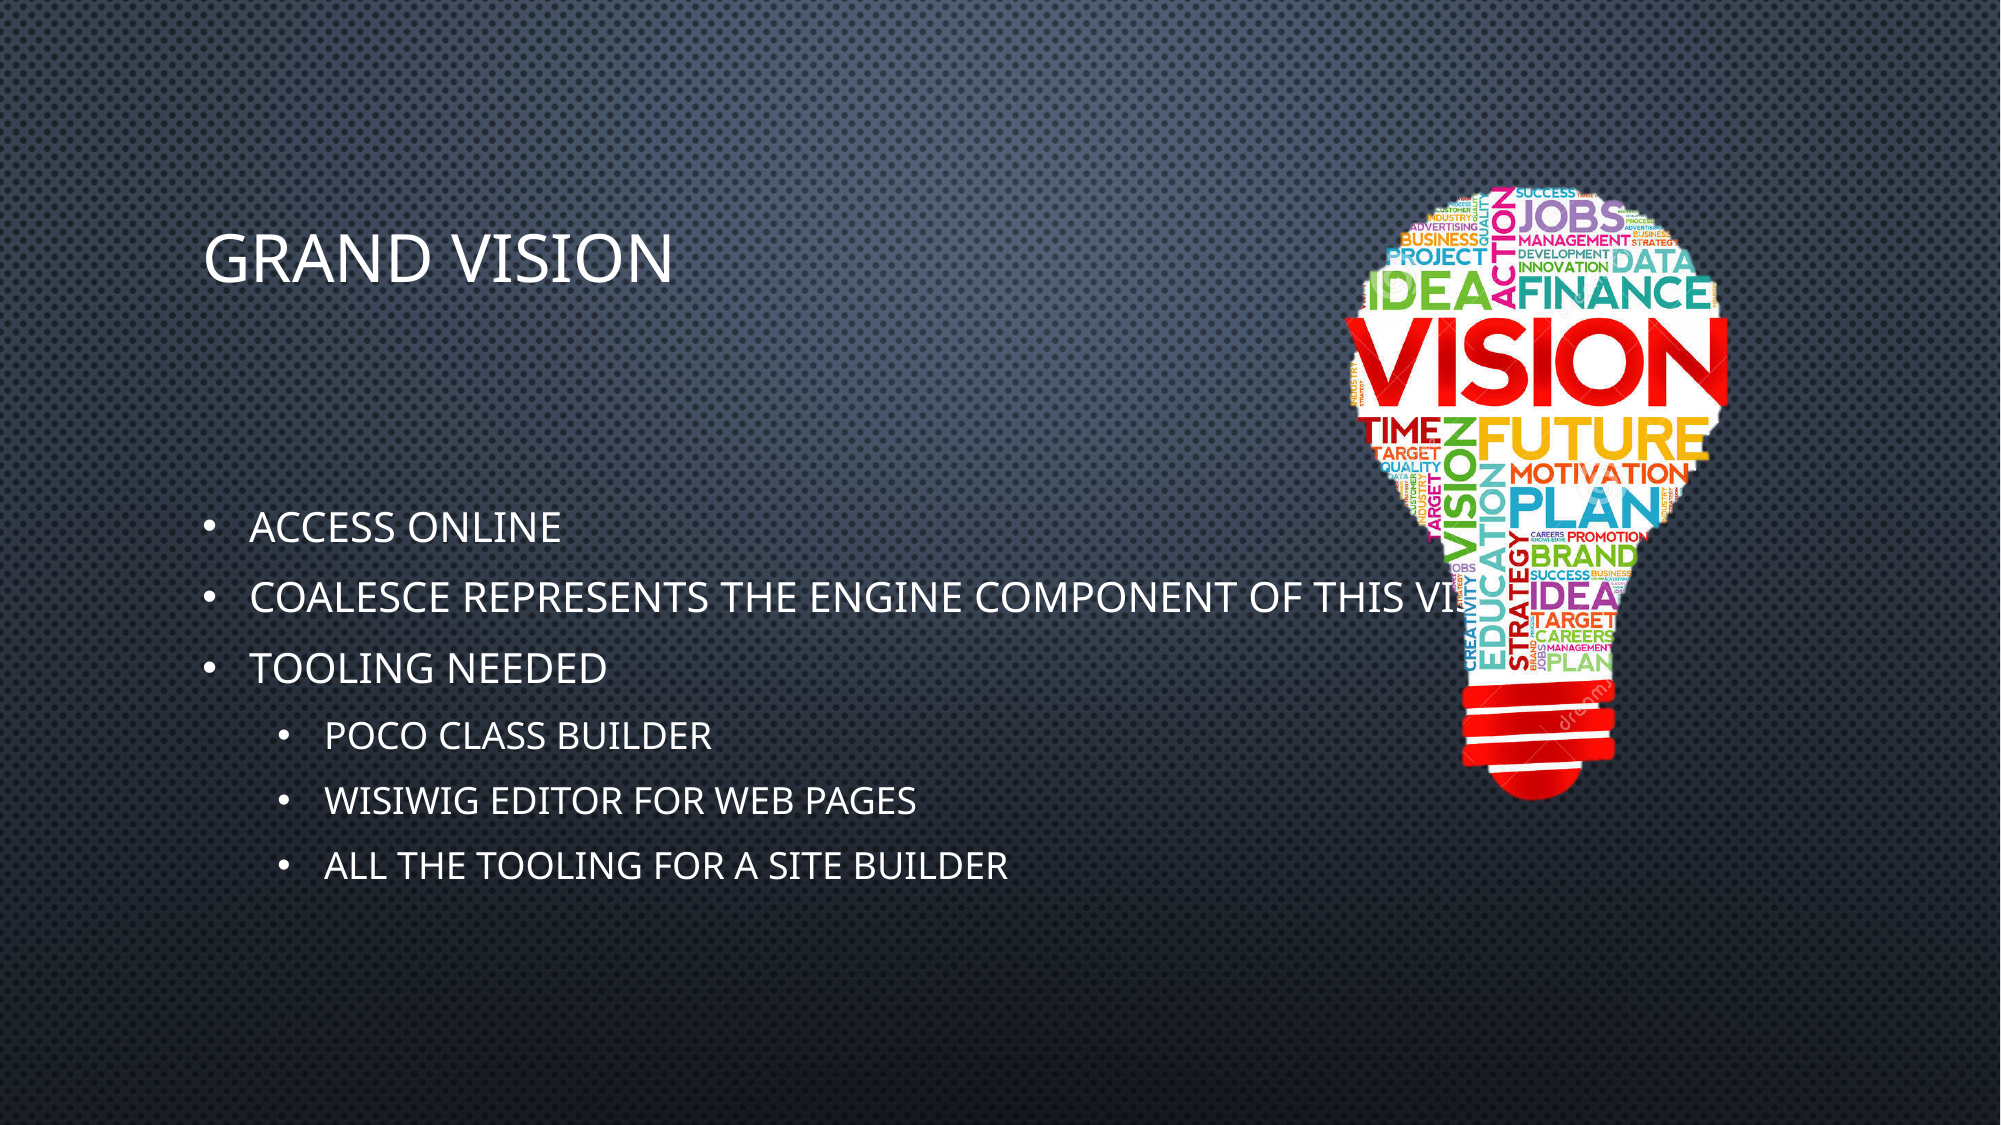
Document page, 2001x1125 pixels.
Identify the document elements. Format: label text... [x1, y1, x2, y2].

list Access Online Coalesce represents the Engine component of this vision Tooling needed POCO class builder WISIWIG editor for web pages All the tooling for a site builder [187, 437, 1813, 950]
picture [1086, 158, 1980, 819]
title Grand Vision [187, 99, 1813, 413]
